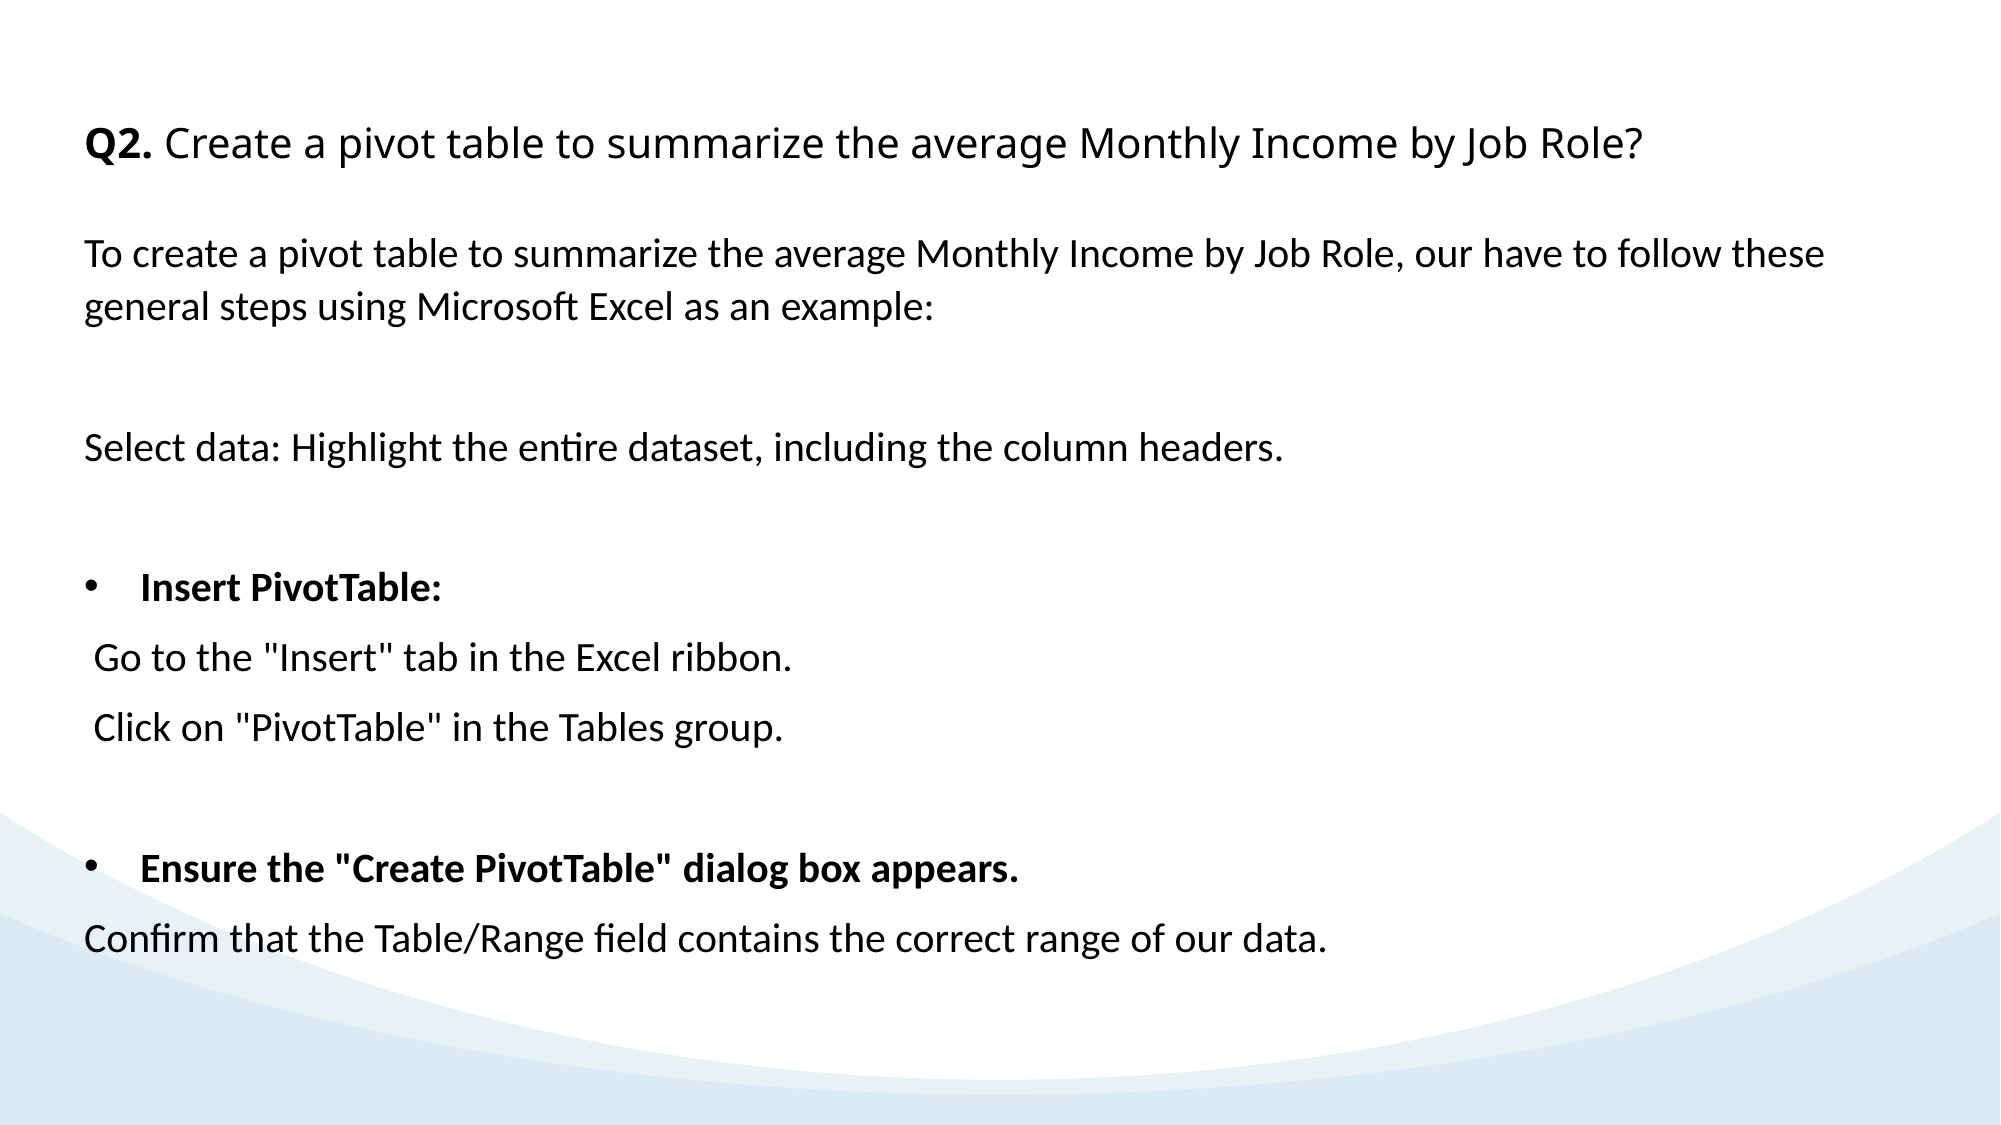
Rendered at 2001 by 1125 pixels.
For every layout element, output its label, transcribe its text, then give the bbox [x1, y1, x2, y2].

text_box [0, 812, 2000, 1125]
text_box Q2. Create a pivot table to summarize the average Monthly Income by Job Role? [69, 109, 1931, 175]
text_box To create a pivot table to summarize the average Monthly Income by Job Role, our have to follow these general steps using Microsoft Excel as an example: Select data: Highlight the entire dataset, including the column headers. Insert PivotTable: Go to the "Insert" tab in the Excel ribbon. Click on "PivotTable" in the Tables group. Ensure the "Create PivotTable" dialog box appears. Confirm that the Table/Range field contains the correct range of our data. [69, 214, 1931, 812]
